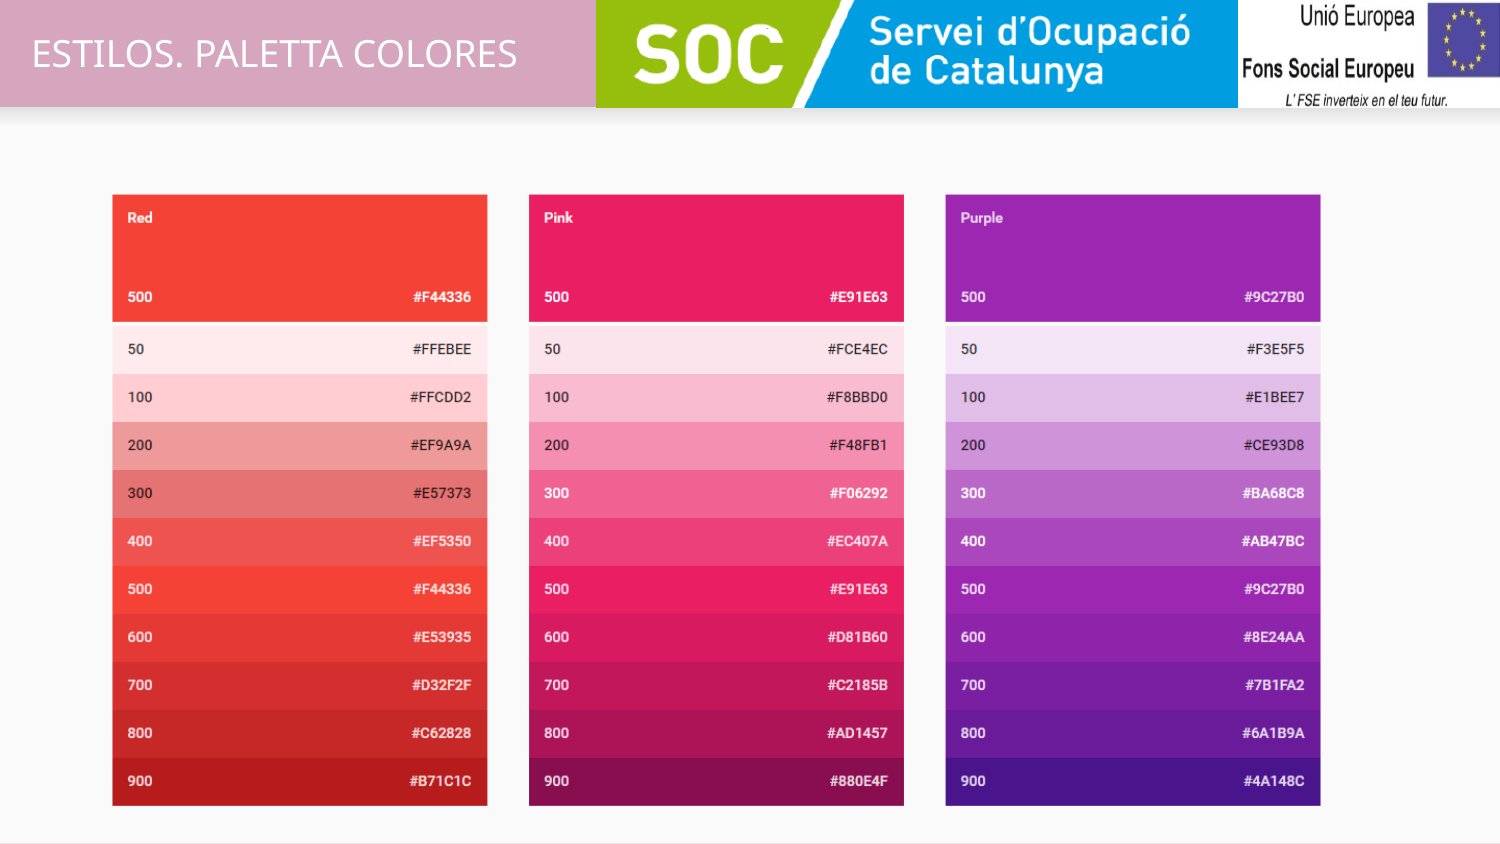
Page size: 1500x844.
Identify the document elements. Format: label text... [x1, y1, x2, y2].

picture [100, 180, 1333, 809]
picture [596, 102, 805, 108]
picture [1239, 0, 1500, 108]
title ESTILOS. PALETTA COLORES [16, 2, 1464, 102]
